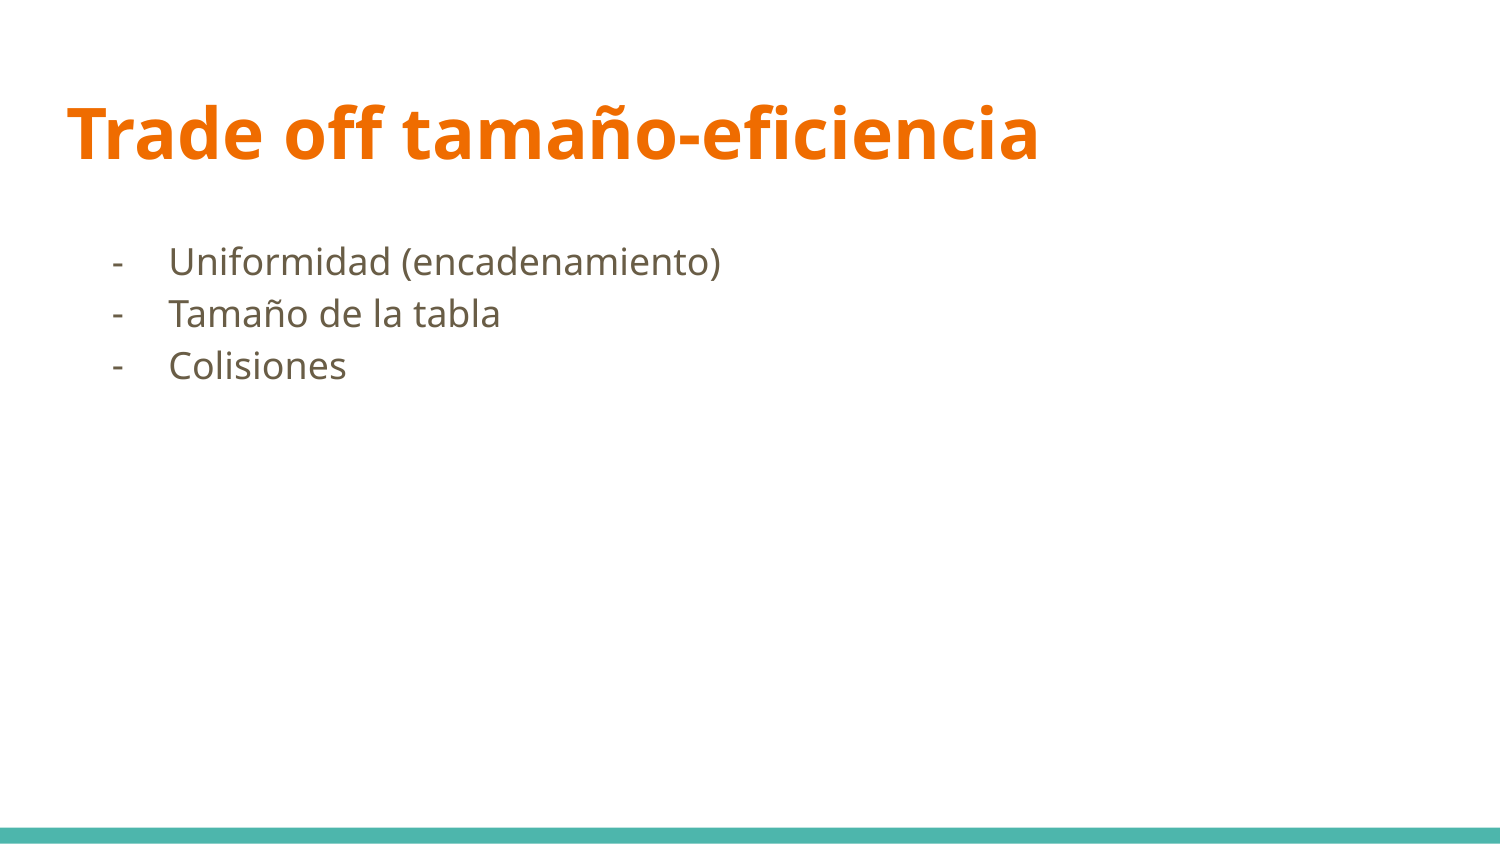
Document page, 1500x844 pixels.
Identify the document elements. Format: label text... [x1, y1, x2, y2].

title Trade off tamaño-eficiencia [51, 72, 1449, 189]
list Uniformidad (encadenamiento) Tamaño de la tabla Colisiones [78, 216, 964, 477]
